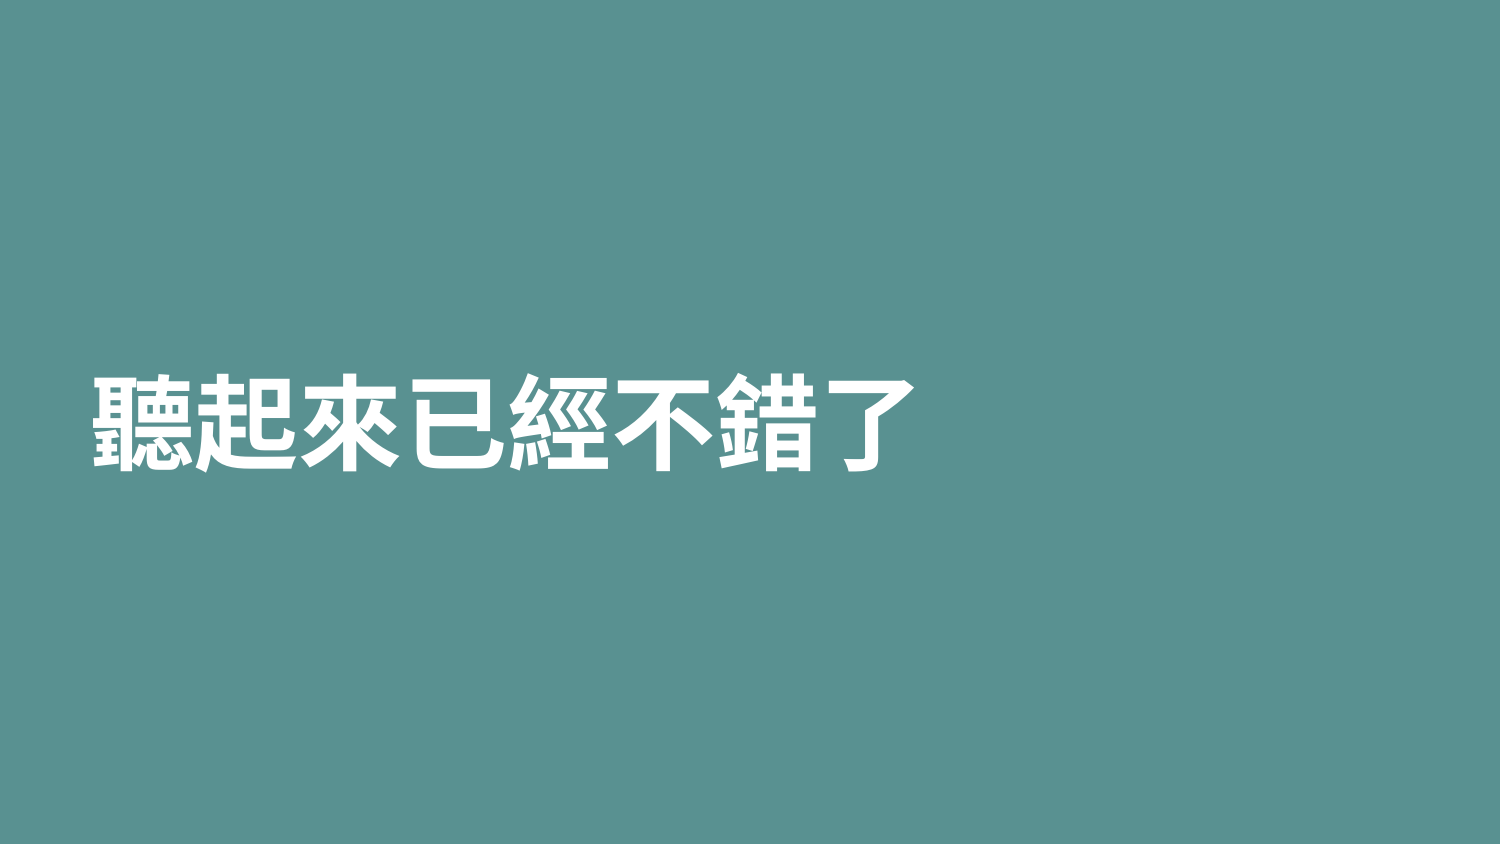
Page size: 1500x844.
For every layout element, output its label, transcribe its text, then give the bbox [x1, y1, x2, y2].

text_box 聽起來已經不錯了 [75, 343, 1425, 624]
